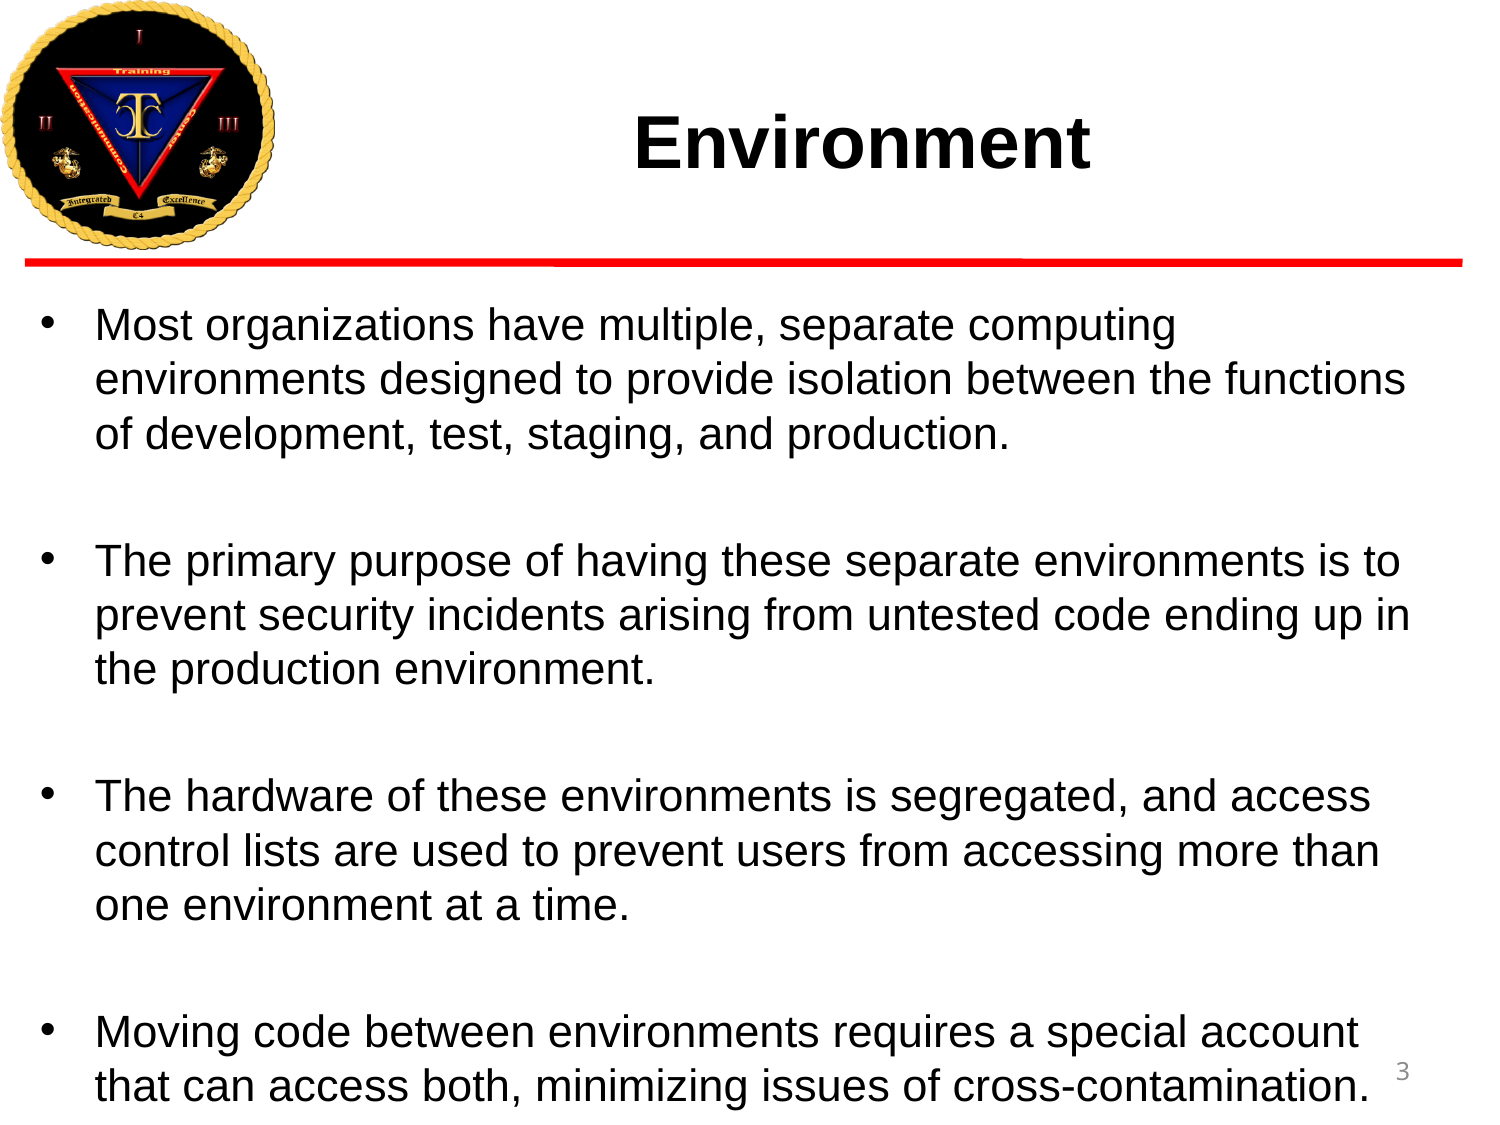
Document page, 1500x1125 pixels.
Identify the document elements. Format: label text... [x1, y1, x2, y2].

picture [0, 0, 275, 250]
list Most organizations have multiple, separate computing environments designed to provide isolation between the functions of development, test, staging, and production. The primary purpose of having these separate environments is to prevent security incidents arising from untested code ending up in the production environment. The hardware of these environments is segregated, and access control lists are used to prevent users from accessing more than one environment at a time. Moving code between environments requires a special account that can access both, minimizing issues of cross-contamination. [24, 287, 1463, 1125]
title Environment [262, 44, 1463, 233]
slide_number 3 [1074, 1042, 1425, 1103]
